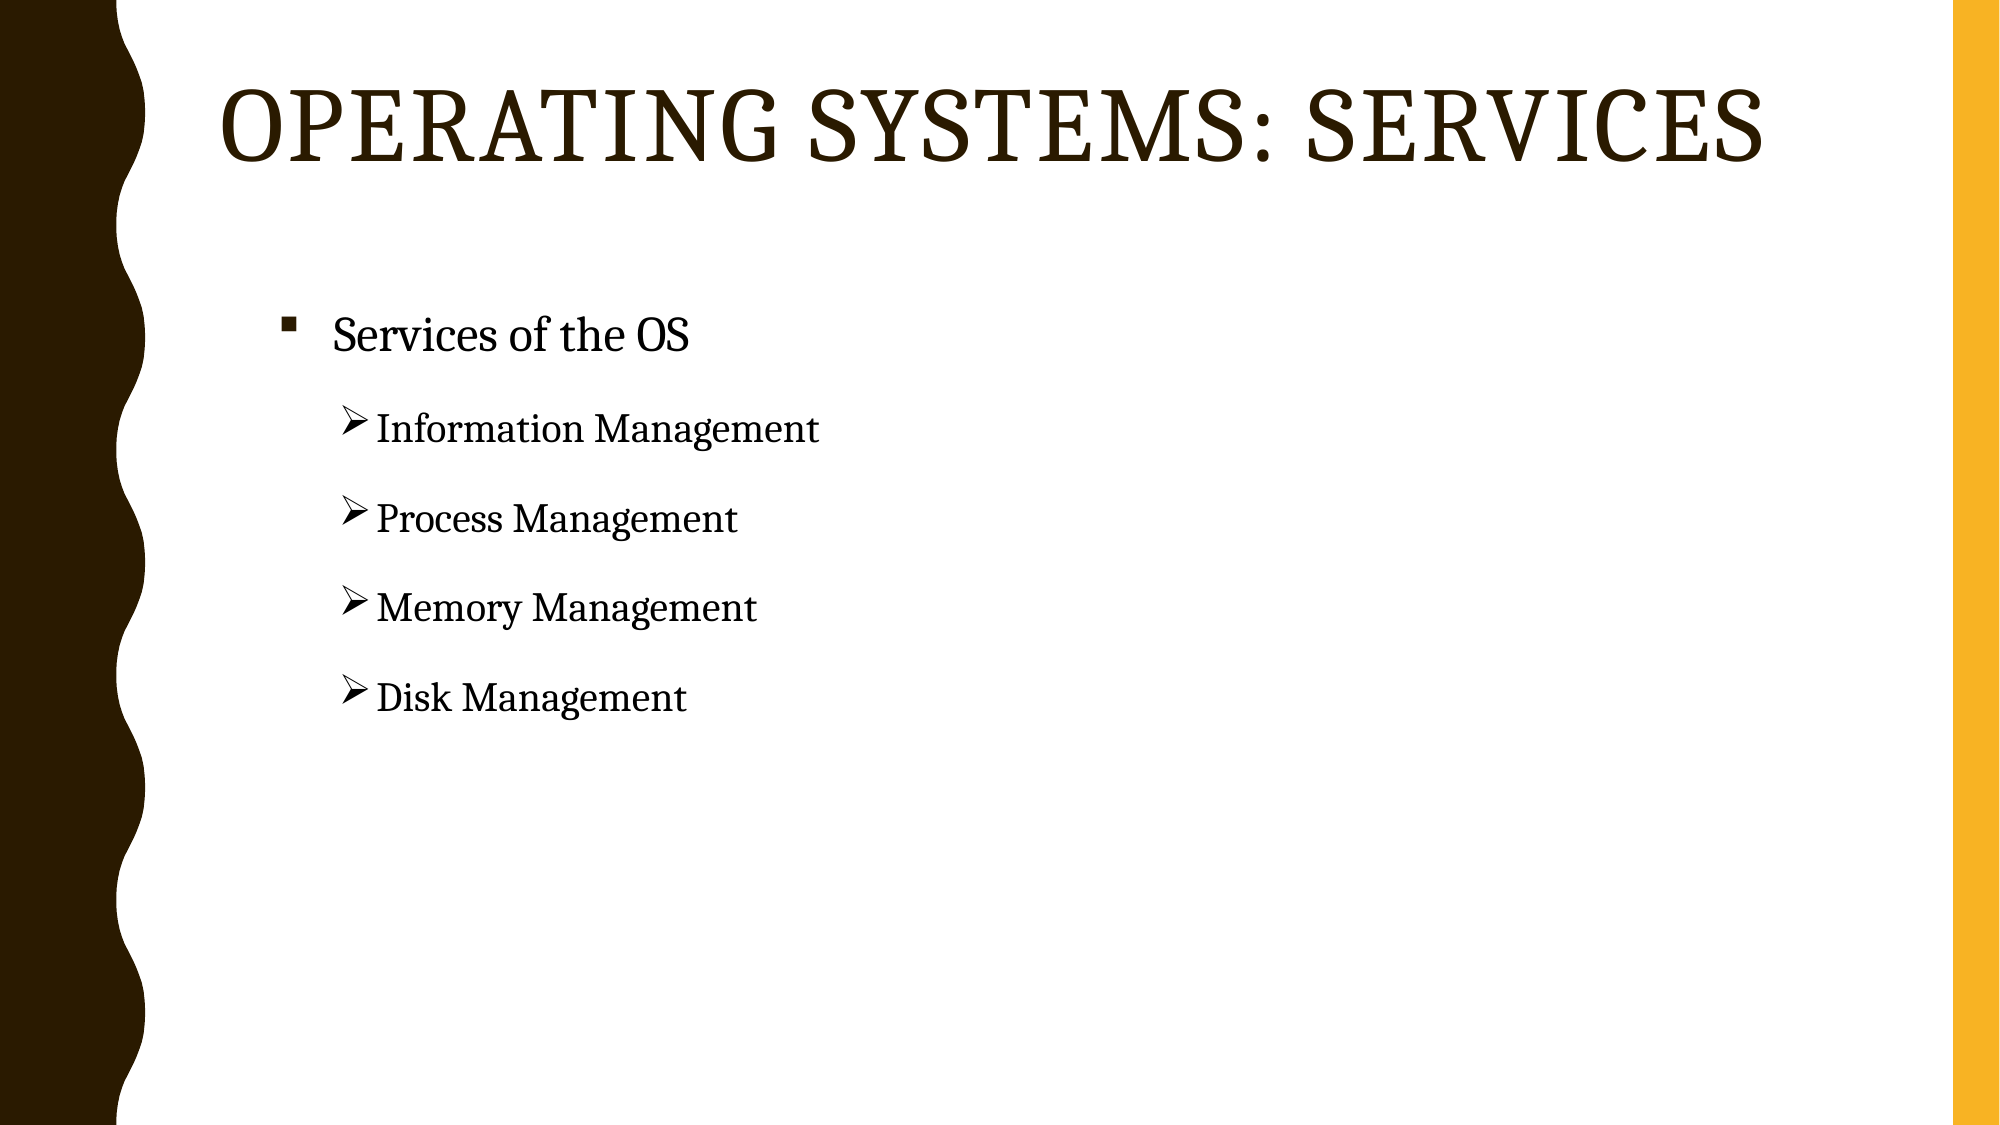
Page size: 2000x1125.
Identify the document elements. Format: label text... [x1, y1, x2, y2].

title Operating Systems: Services [205, 62, 1875, 308]
list Services of the OS Information Management Process Management Memory Management Disk Management [249, 287, 1938, 955]
